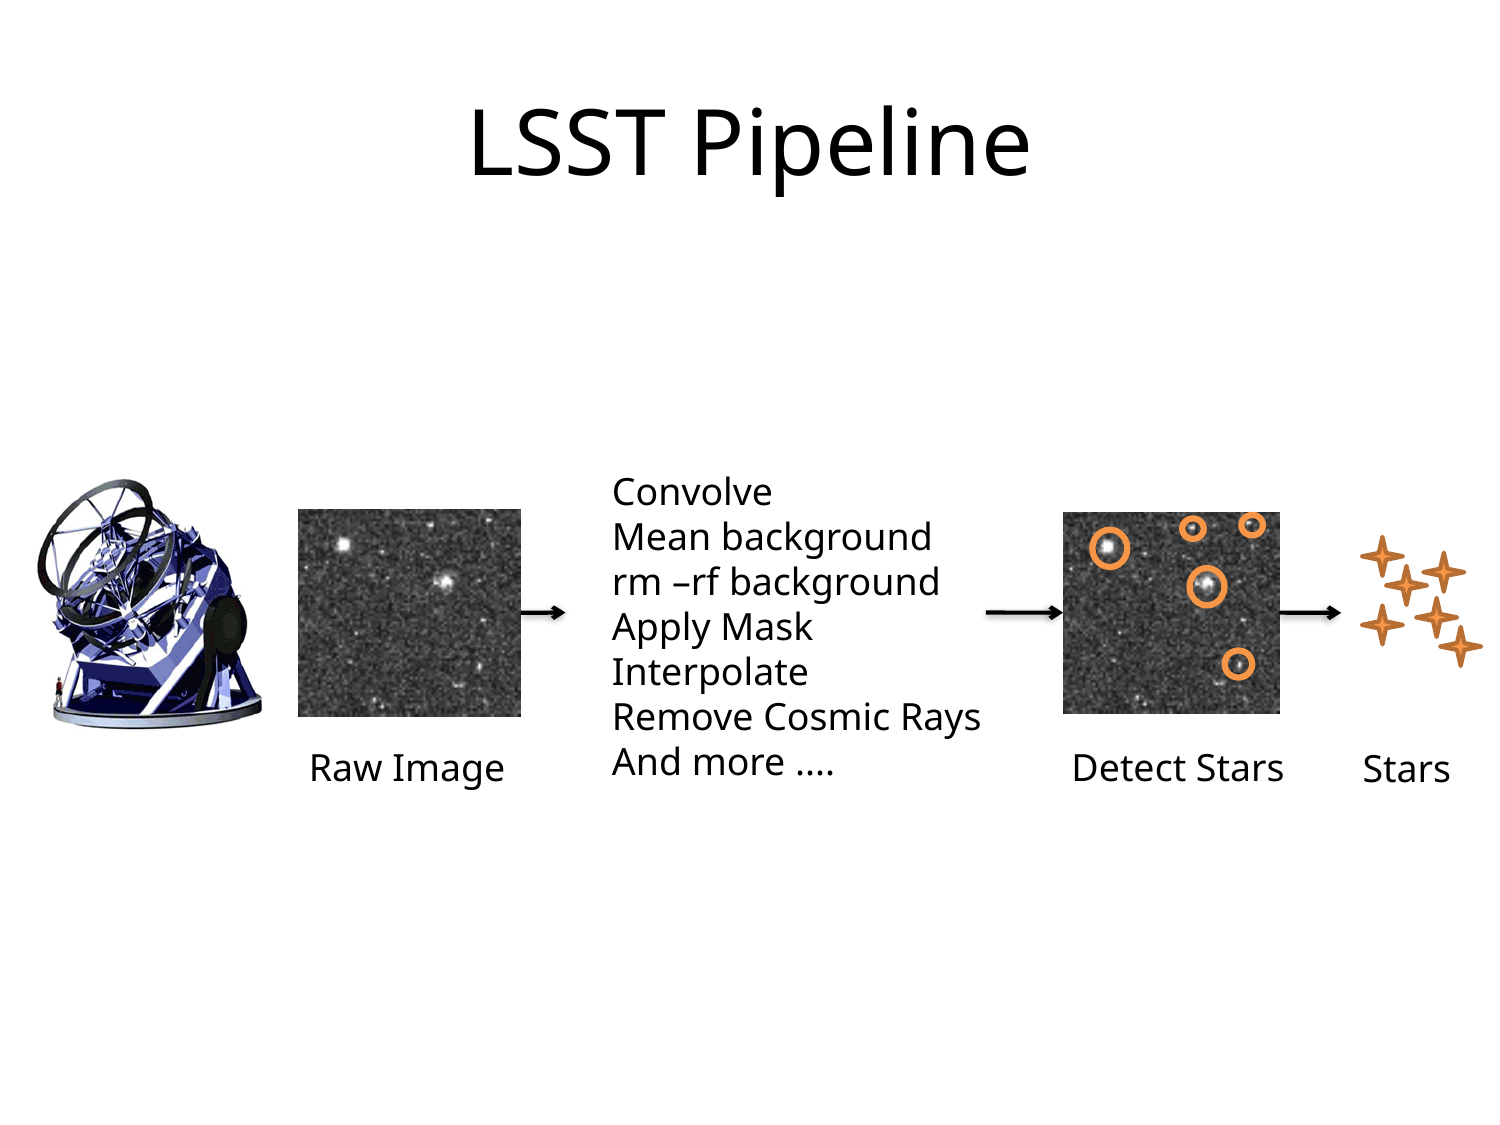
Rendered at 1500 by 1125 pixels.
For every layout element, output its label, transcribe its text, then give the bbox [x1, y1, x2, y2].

picture [297, 509, 522, 717]
text_box Detect Stars [1056, 736, 1300, 797]
title LSST Pipeline [75, 45, 1425, 233]
text_box [1421, 550, 1467, 594]
picture [33, 477, 264, 737]
text_box Stars [1347, 737, 1467, 798]
text_box [1438, 624, 1484, 669]
text_box Convolve Mean background rm –rf background Apply Mask Interpolate Remove Cosmic Rays And more .... [597, 461, 997, 791]
text_box [1359, 603, 1406, 647]
text_box [1359, 534, 1406, 579]
text_box [1383, 563, 1430, 608]
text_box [1062, 511, 1280, 714]
text_box [1413, 595, 1460, 640]
text_box Raw Image [294, 736, 521, 797]
